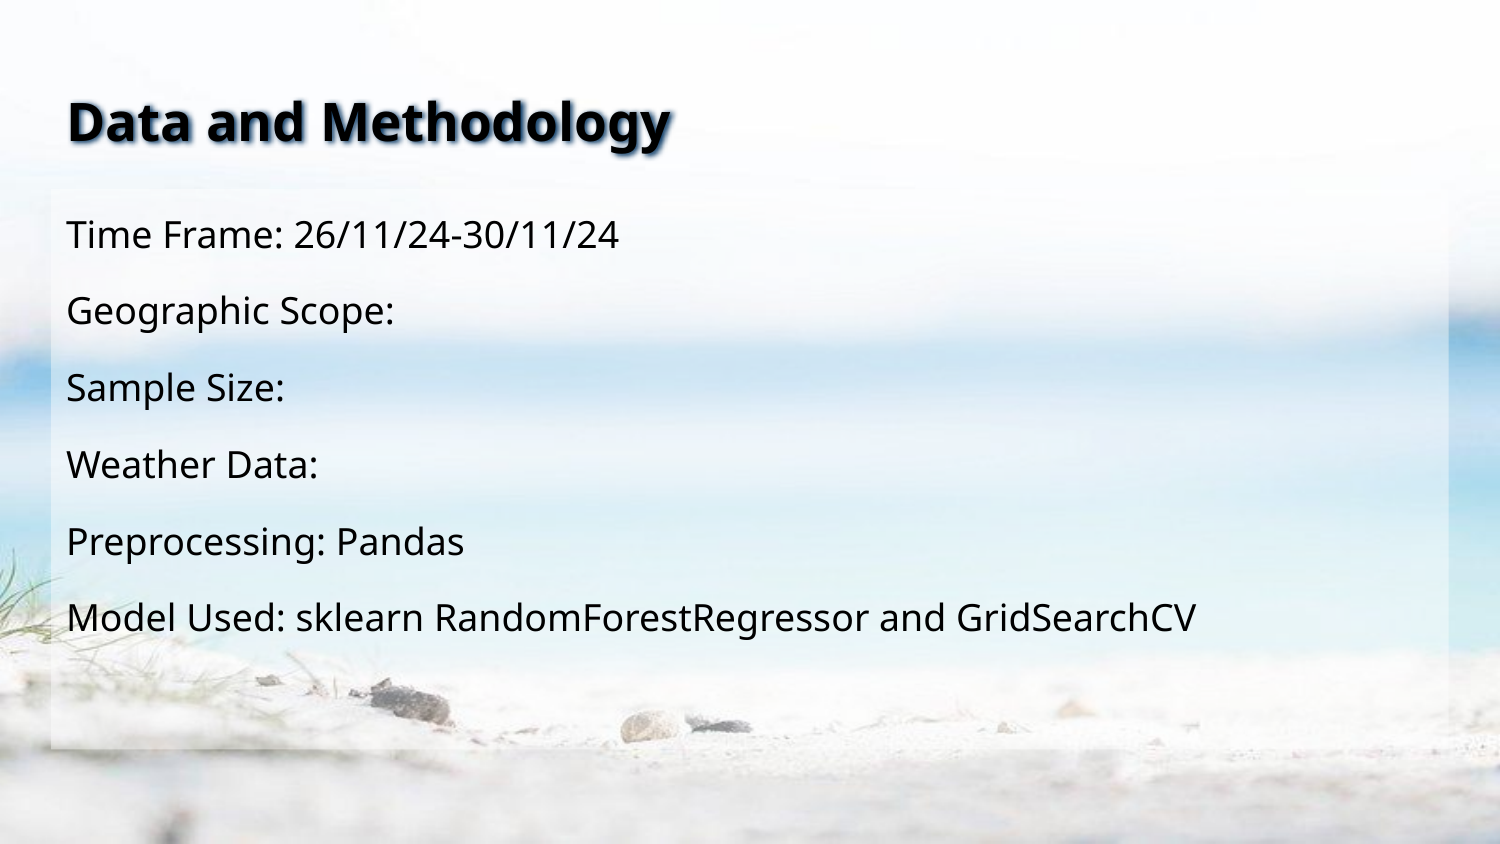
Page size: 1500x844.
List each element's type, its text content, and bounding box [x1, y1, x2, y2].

title Data and Methodology [51, 72, 1449, 167]
picture [0, 0, 1500, 844]
list Time Frame: 26/11/24-30/11/24 Geographic Scope: Sample Size: Weather Data: Preprocessing: Pandas Model Used: sklearn RandomForestRegressor and GridSearchCV [51, 189, 1449, 750]
